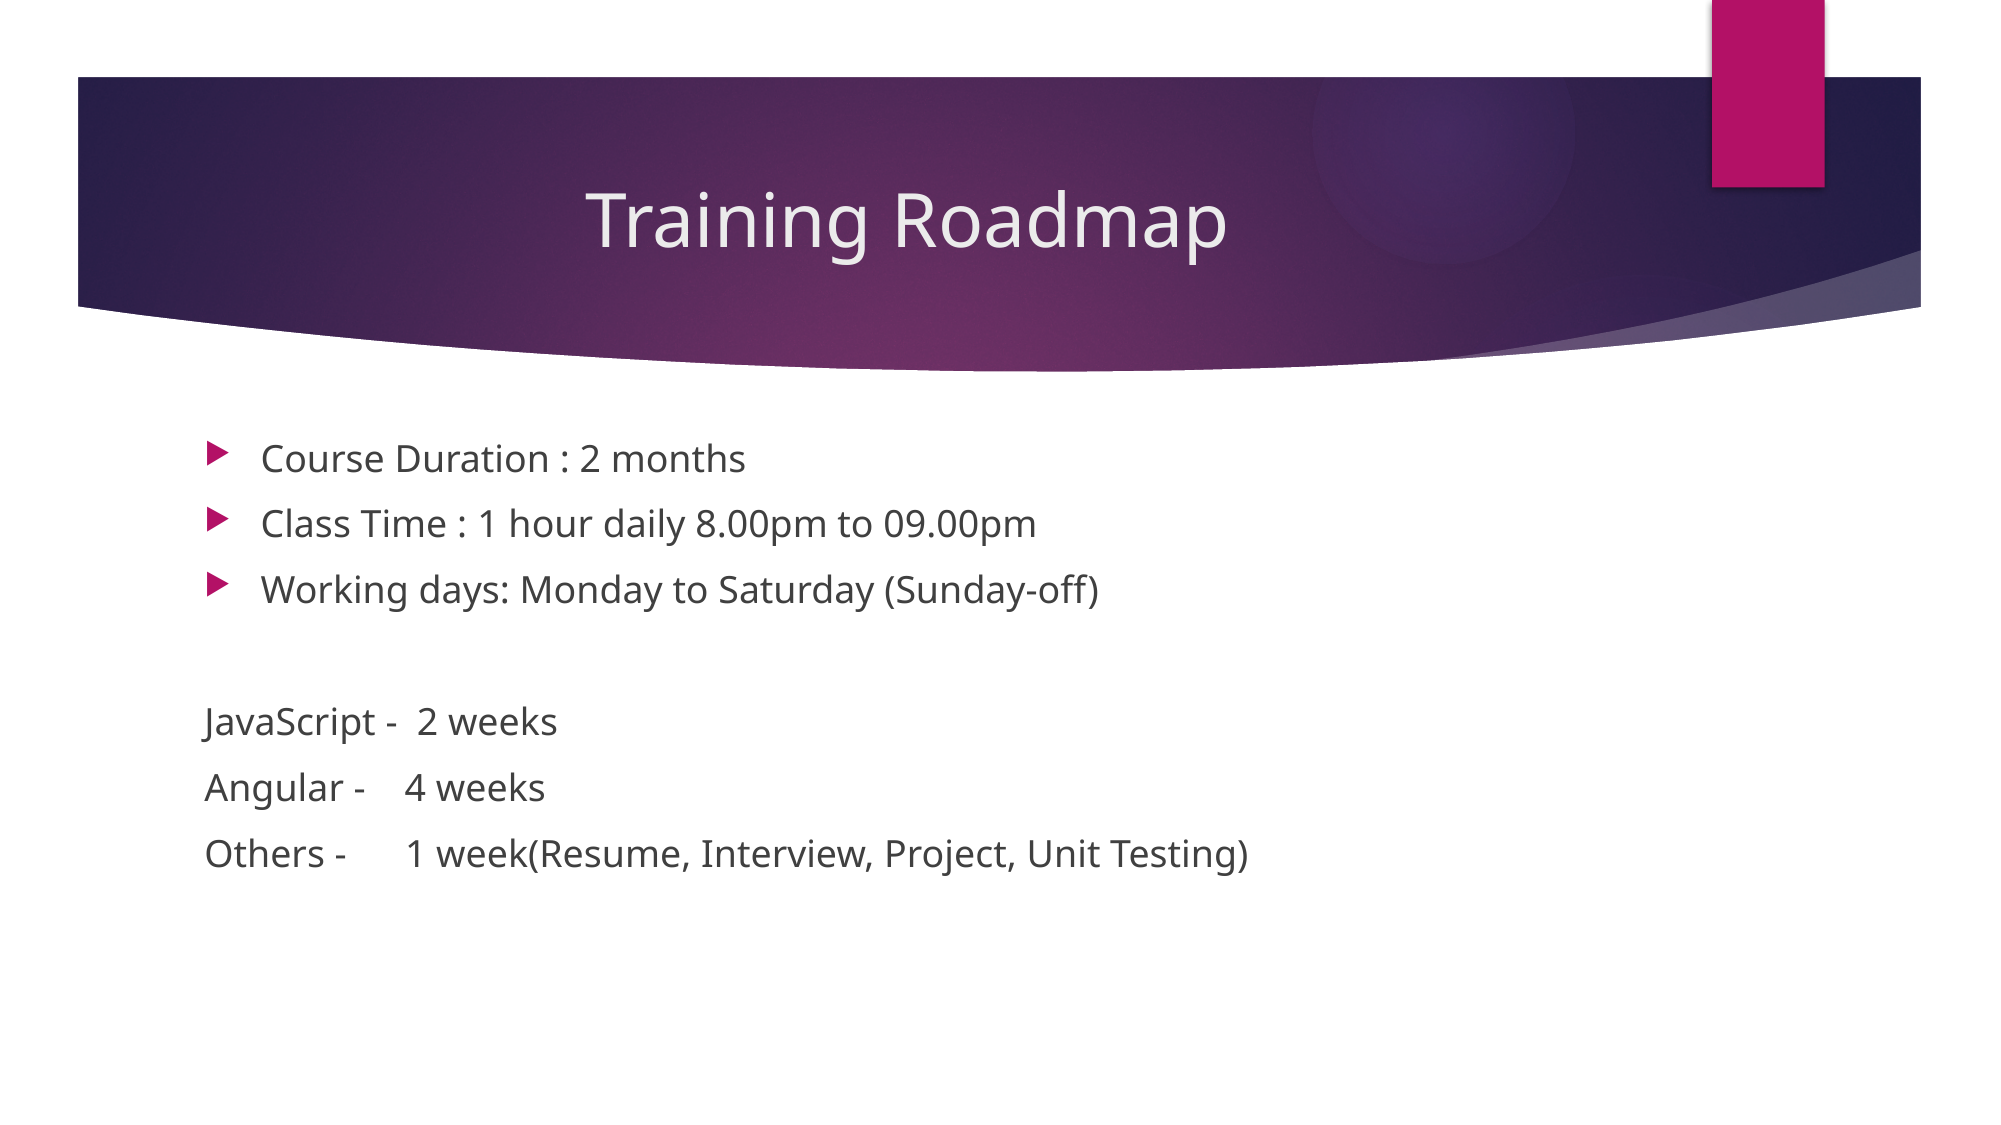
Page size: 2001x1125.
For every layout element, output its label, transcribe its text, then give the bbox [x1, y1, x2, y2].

list Course Duration : 2 months Class Time : 1 hour daily 8.00pm to 09.00pm Working days: Monday to Saturday (Sunday-off) JavaScript - 2 weeks Angular - 4 weeks Others - 1 week(Resume, Interview, Project, Unit Testing) [189, 427, 1638, 988]
title Training Roadmap [189, 159, 1627, 276]
